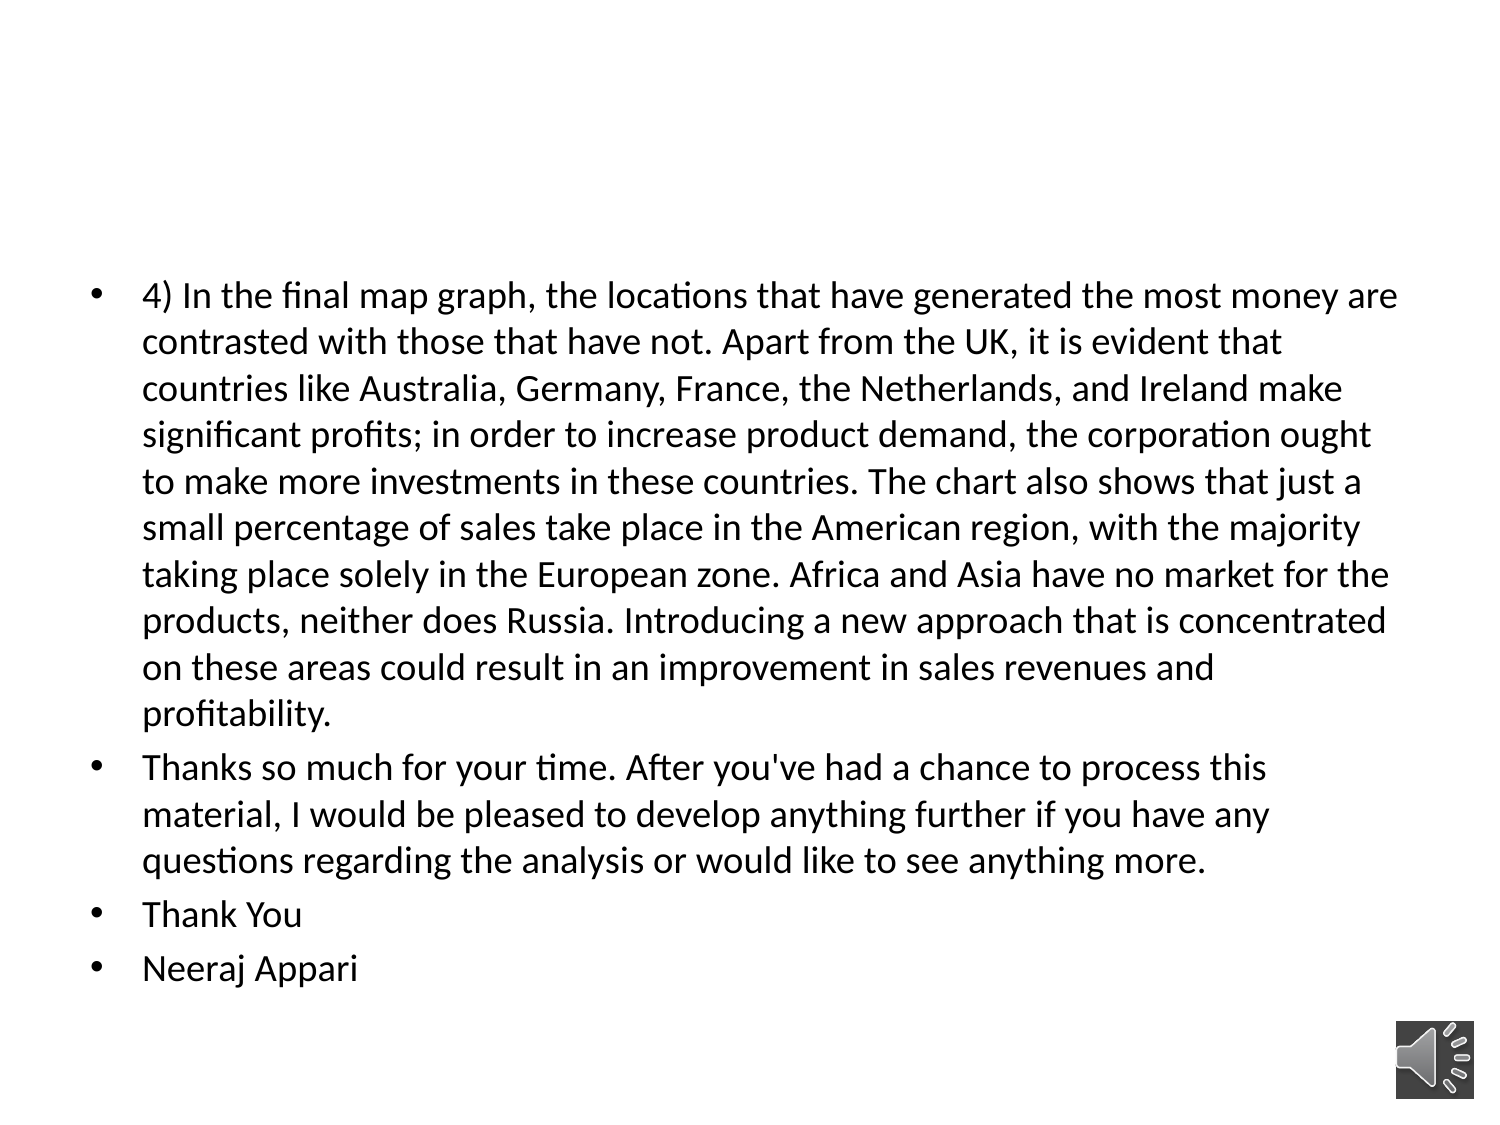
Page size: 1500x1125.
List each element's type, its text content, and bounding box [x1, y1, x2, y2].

list 4) In the final map graph, the locations that have generated the most money are contrasted with those that have not. Apart from the UK, it is evident that countries like Australia, Germany, France, the Netherlands, and Ireland make significant profits; in order to increase product demand, the corporation ought to make more investments in these countries. The chart also shows that just a small percentage of sales take place in the American region, with the majority taking place solely in the European zone. Africa and Asia have no market for the products, neither does Russia. Introducing a new approach that is concentrated on these areas could result in an improvement in sales revenues and profitability. Thanks so much for your time. After you've had a chance to process this material, I would be pleased to develop anything further if you have any questions regarding the analysis or would like to see anything more. Thank You Neeraj Appari [75, 262, 1425, 1005]
picture [1394, 1019, 1476, 1101]
